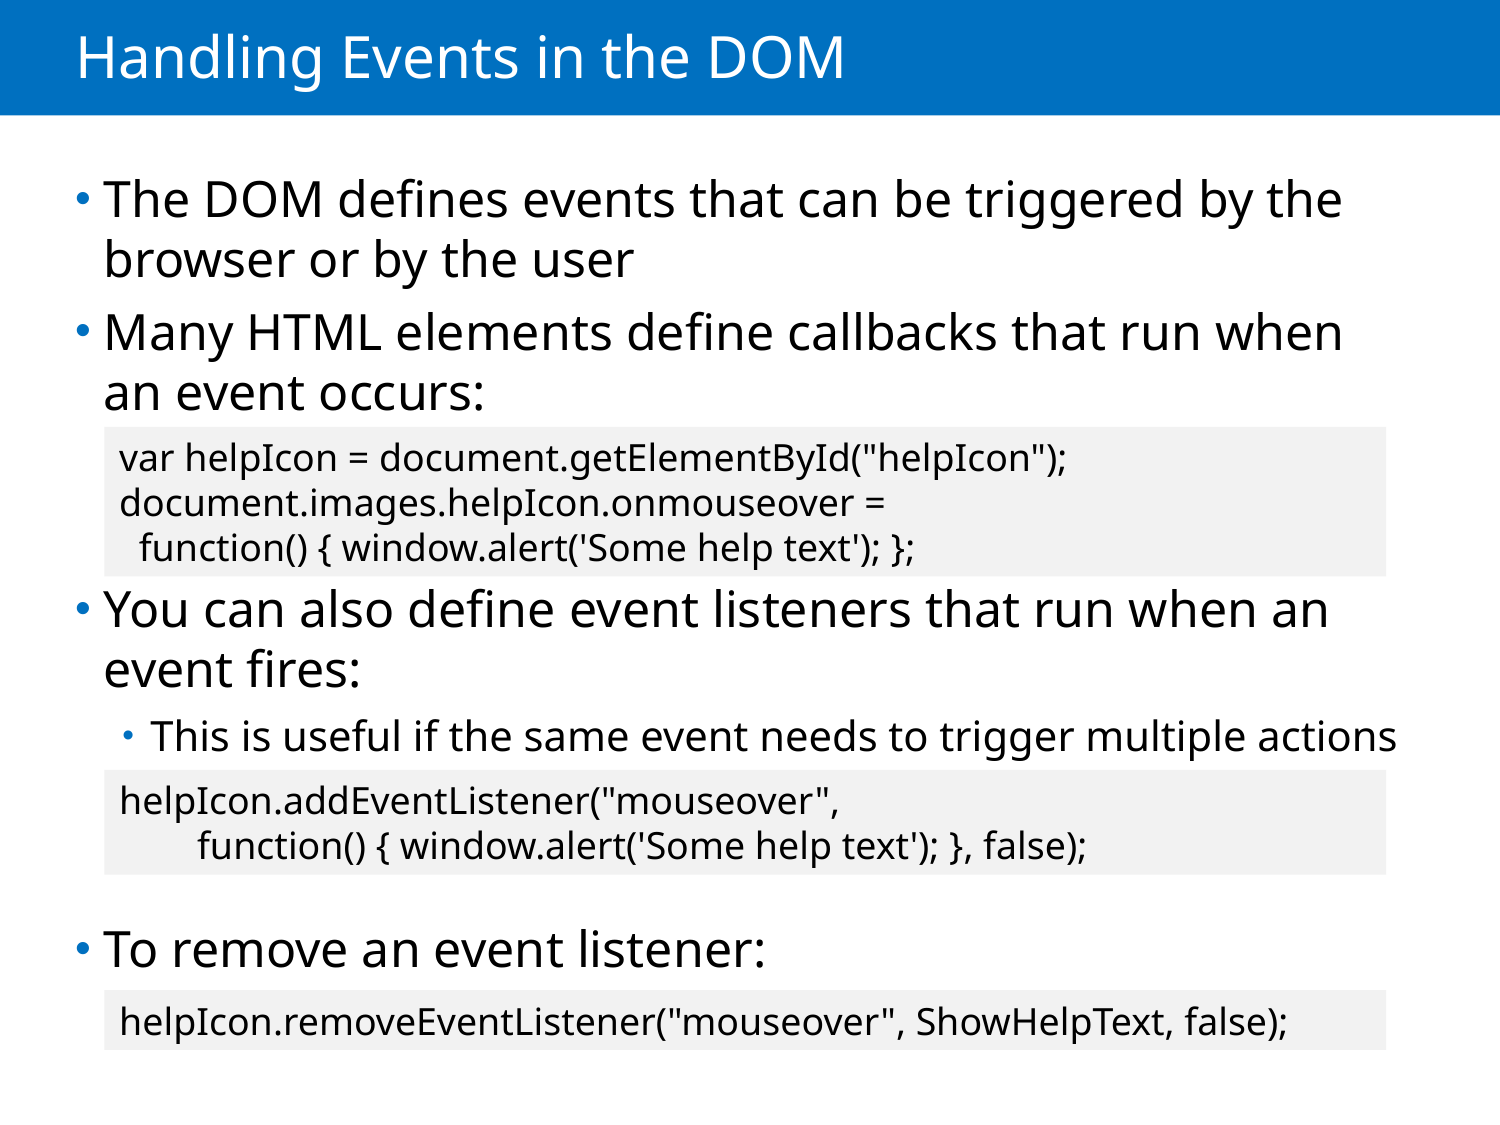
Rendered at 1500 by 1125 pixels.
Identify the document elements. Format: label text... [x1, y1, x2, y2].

text_box The DOM defines events that can be triggered by the browser or by the user Many HTML elements define callbacks that run when an event occurs: You can also define event listeners that run when an event fires: This is useful if the same event needs to trigger multiple actions To remove an event listener: [75, 167, 1408, 1012]
text_box helpIcon.removeEventListener("mouseover", ShowHelpText, false); [104, 990, 1387, 1050]
text_box var helpIcon = document.getElementById("helpIcon"); document.images.helpIcon.onmouseover = function() { window.alert('Some help text'); }; [104, 426, 1387, 577]
text_box helpIcon.addEventListener("mouseover", function() { window.alert('Some help text'); }, false); [104, 769, 1387, 875]
title Handling Events in the DOM [75, 0, 1351, 122]
